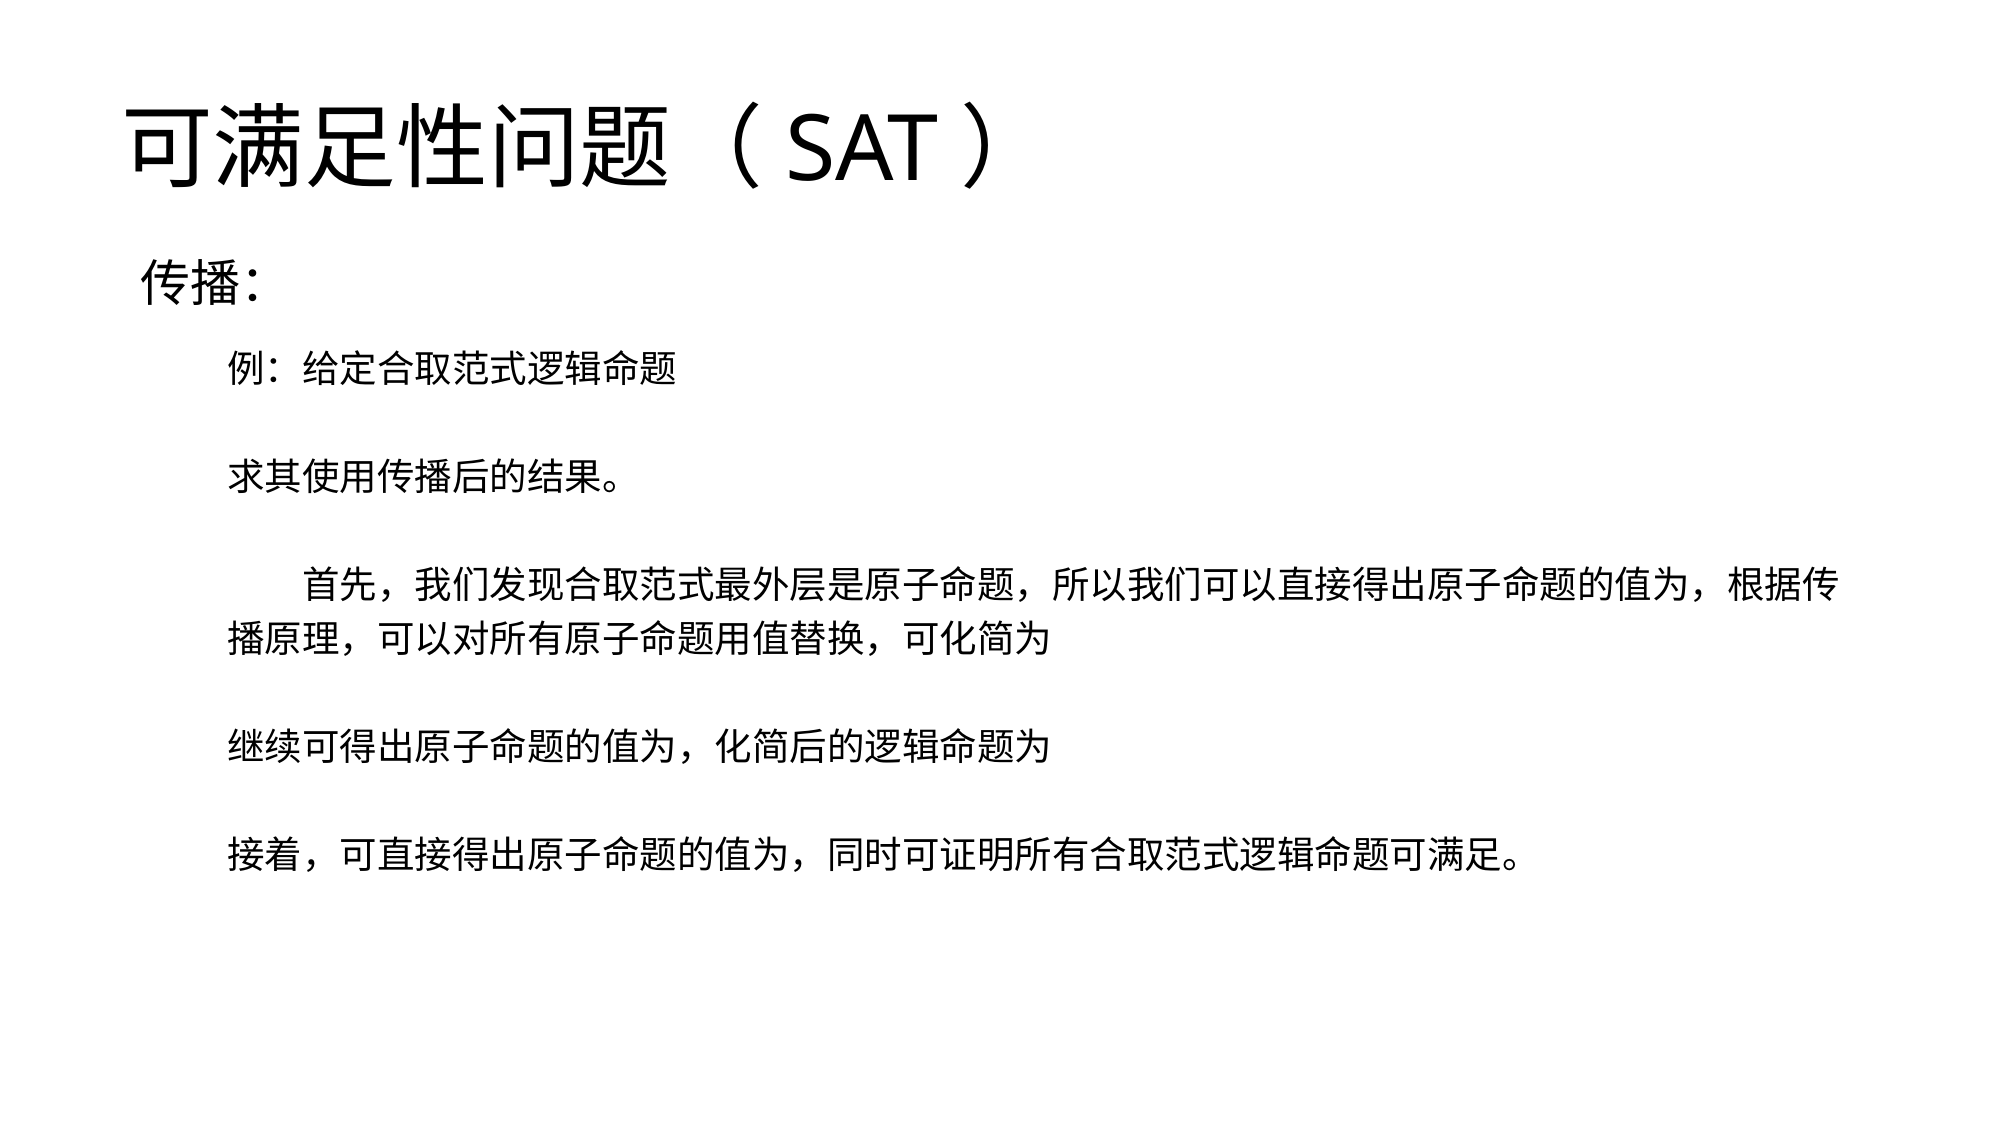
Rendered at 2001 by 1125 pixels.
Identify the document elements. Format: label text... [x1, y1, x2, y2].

text_box 可满足性问题（SAT） [106, 42, 1832, 260]
text_box 传播： [125, 260, 290, 319]
